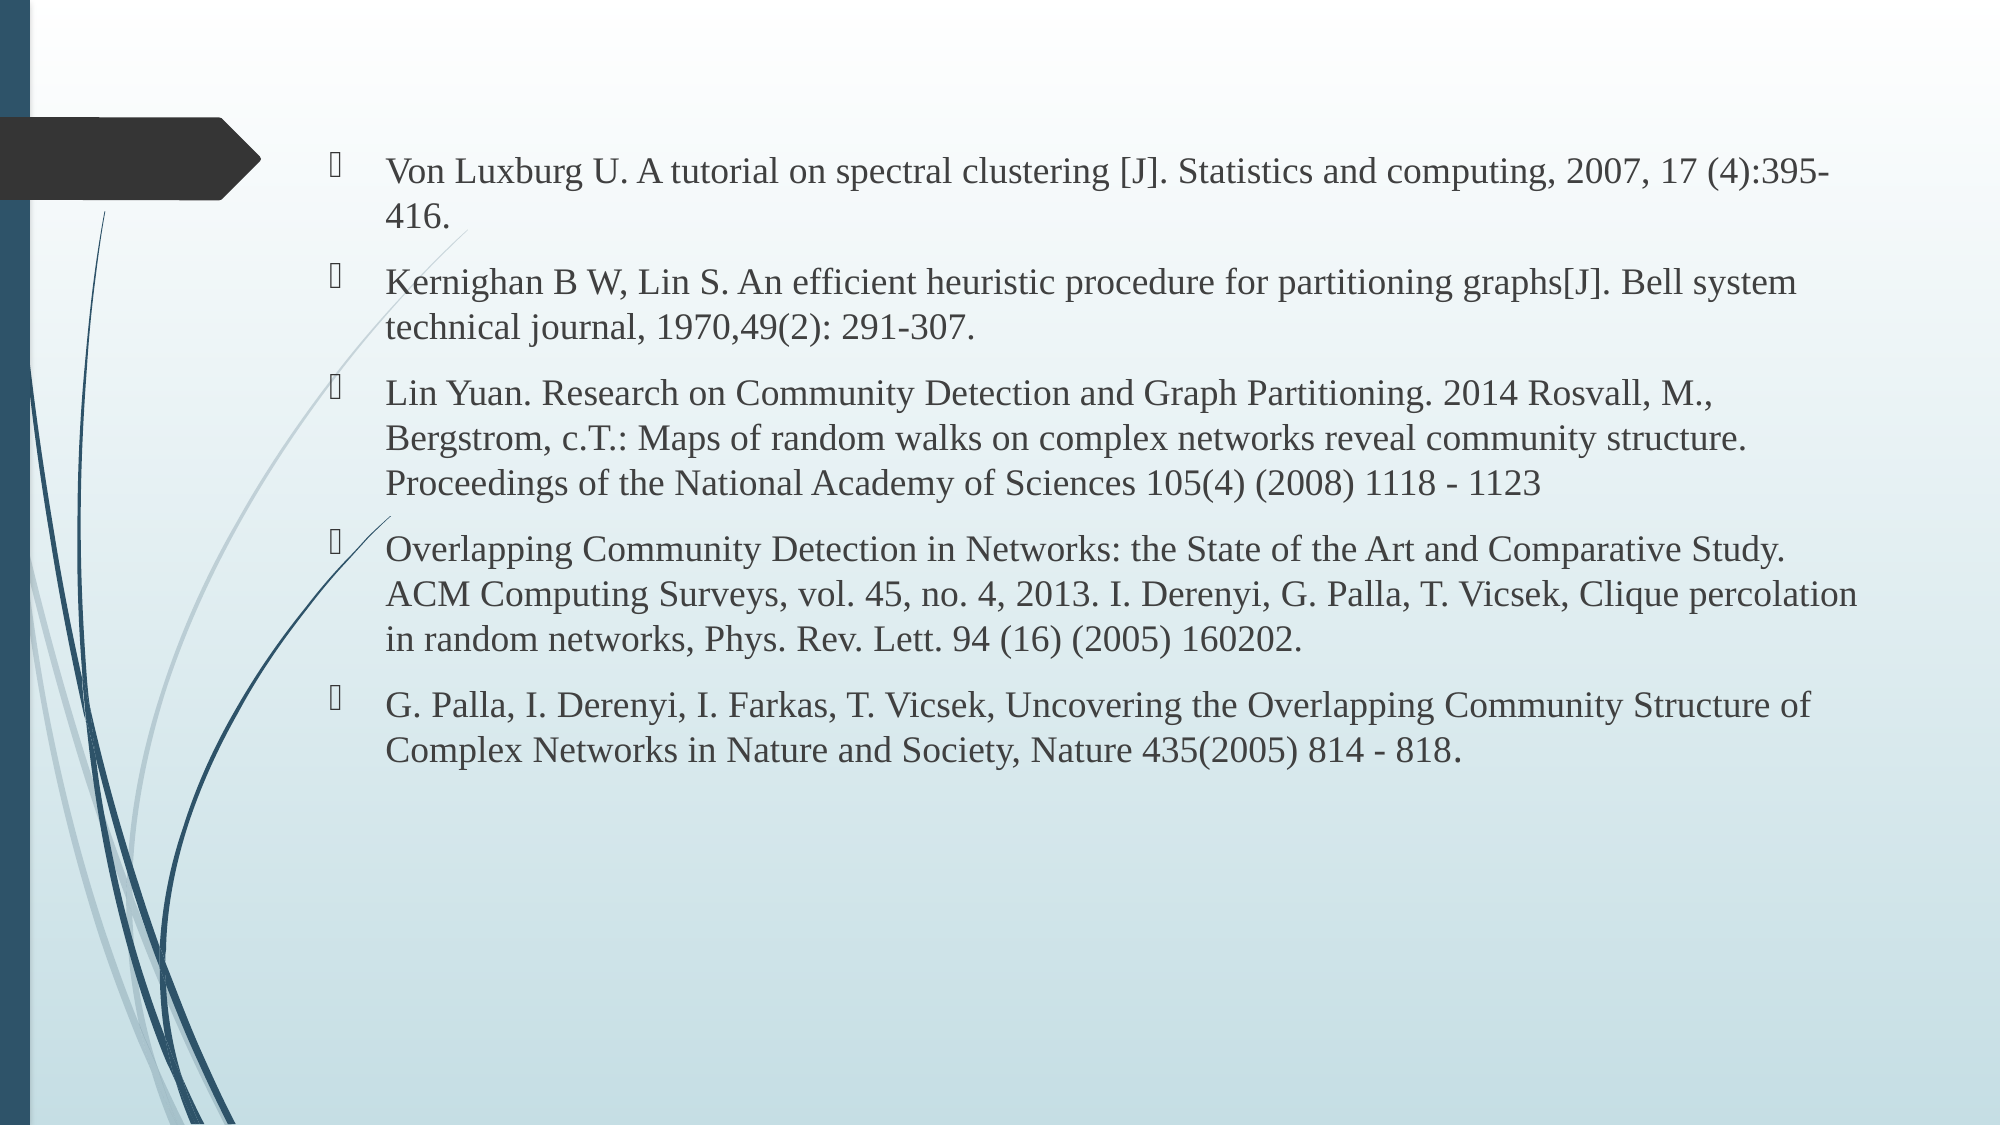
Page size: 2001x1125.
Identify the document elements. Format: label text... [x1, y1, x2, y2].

list Von Luxburg U. A tutorial on spectral clustering [J]. Statistics and computing, 2007, 17 (4):395-416. Kernighan B W, Lin S. An efficient heuristic procedure for partitioning graphs[J]. Bell system technical journal, 1970,49(2): 291-307. Lin Yuan. Research on Community Detection and Graph Partitioning. 2014 Rosvall, M., Bergstrom, c.T.: Maps of random walks on complex networks reveal community structure. Proceedings of the National Academy of Sciences 105(4) (2008) 1118 - 1123 Overlapping Community Detection in Networks: the State of the Art and Comparative Study. ACM Computing Surveys, vol. 45, no. 4, 2013. I. Derenyi, G. Palla, T. Vicsek, Clique percolation in random networks, Phys. Rev. Lett. 94 (16) (2005) 160202. G. Palla, I. Derenyi, I. Farkas, T. Vicsek, Uncovering the Overlapping Community Structure of Complex Networks in Nature and Society, Nature 435(2005) 814 - 818. [314, 138, 1888, 970]
